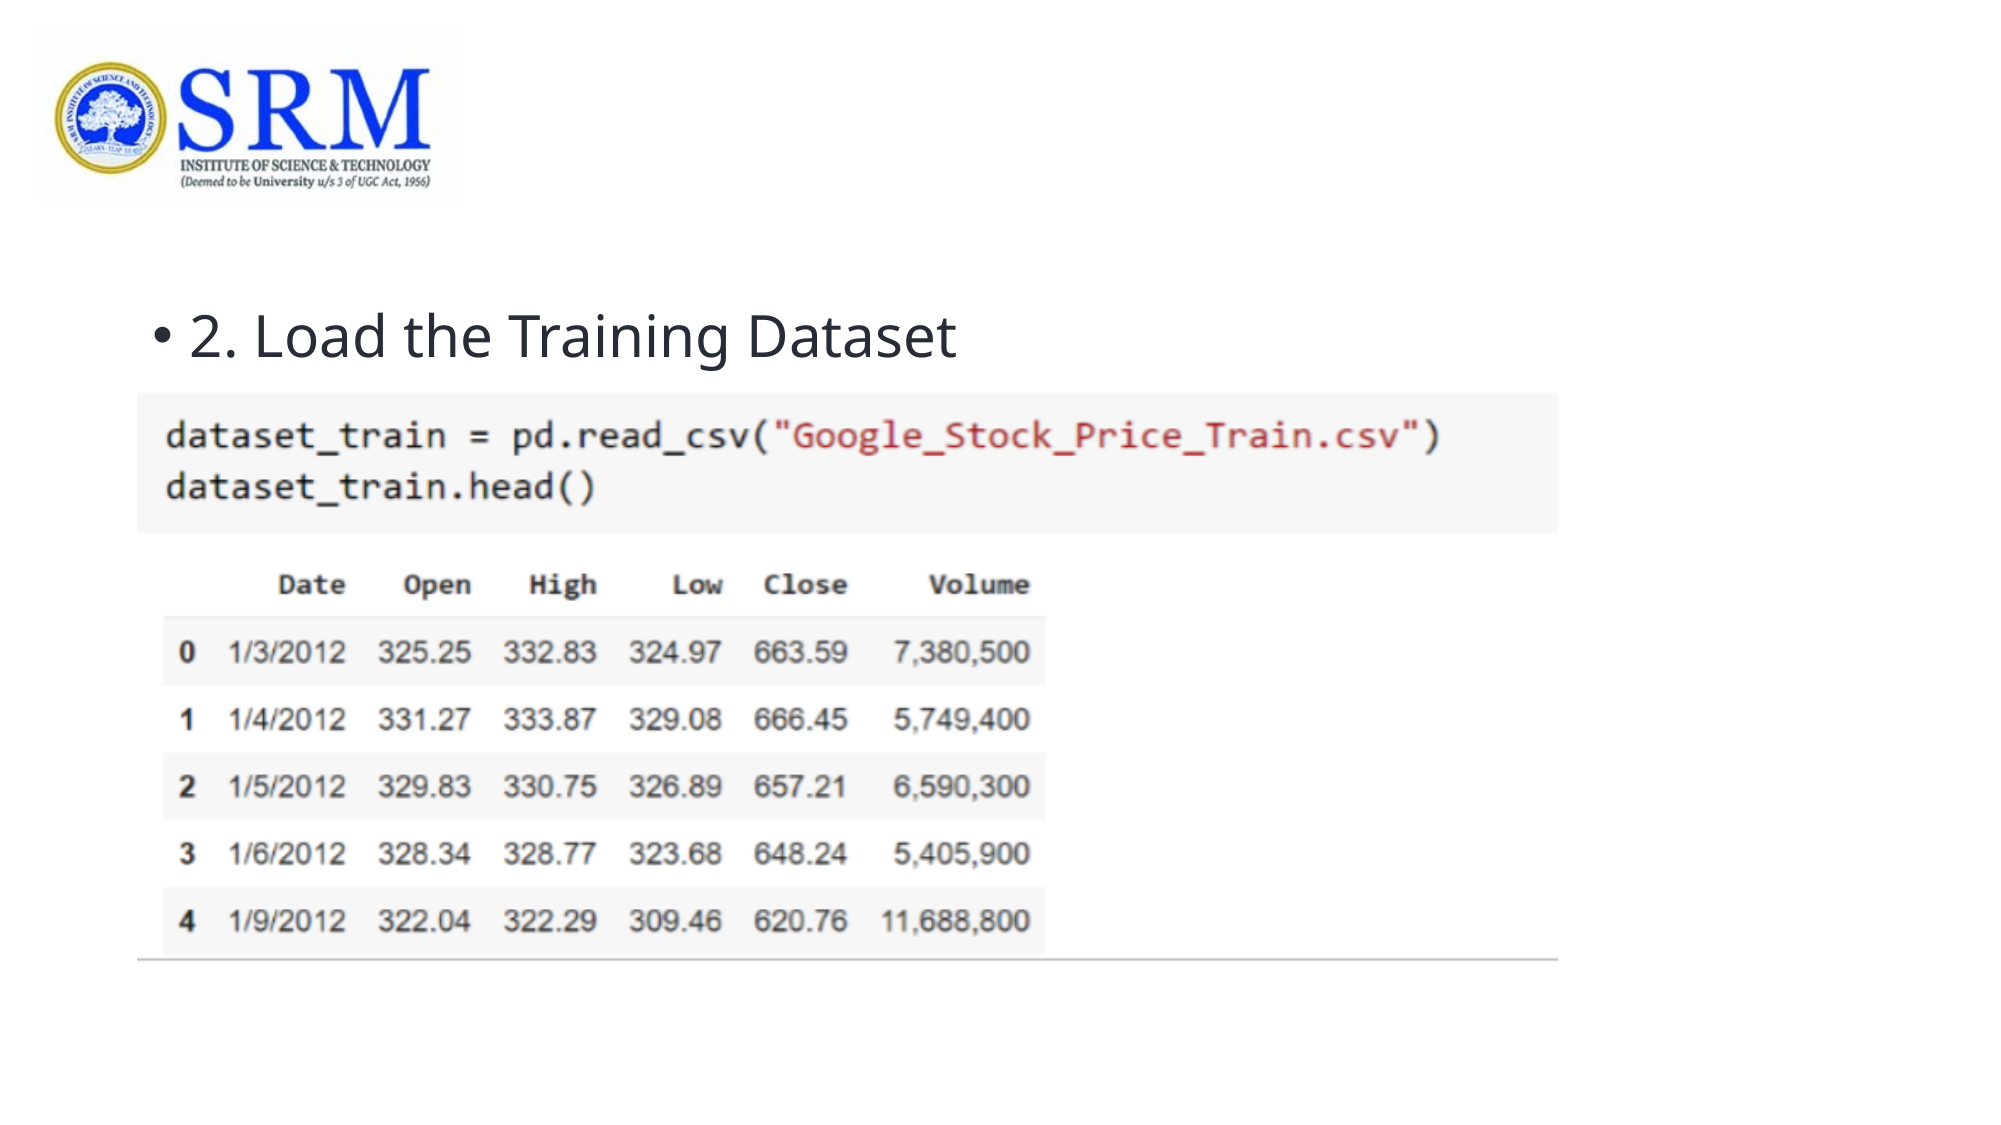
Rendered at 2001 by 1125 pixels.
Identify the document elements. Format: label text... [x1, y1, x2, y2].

picture [37, 26, 463, 203]
list 2. Load the Training Dataset [137, 299, 1863, 1014]
picture [137, 393, 1558, 966]
